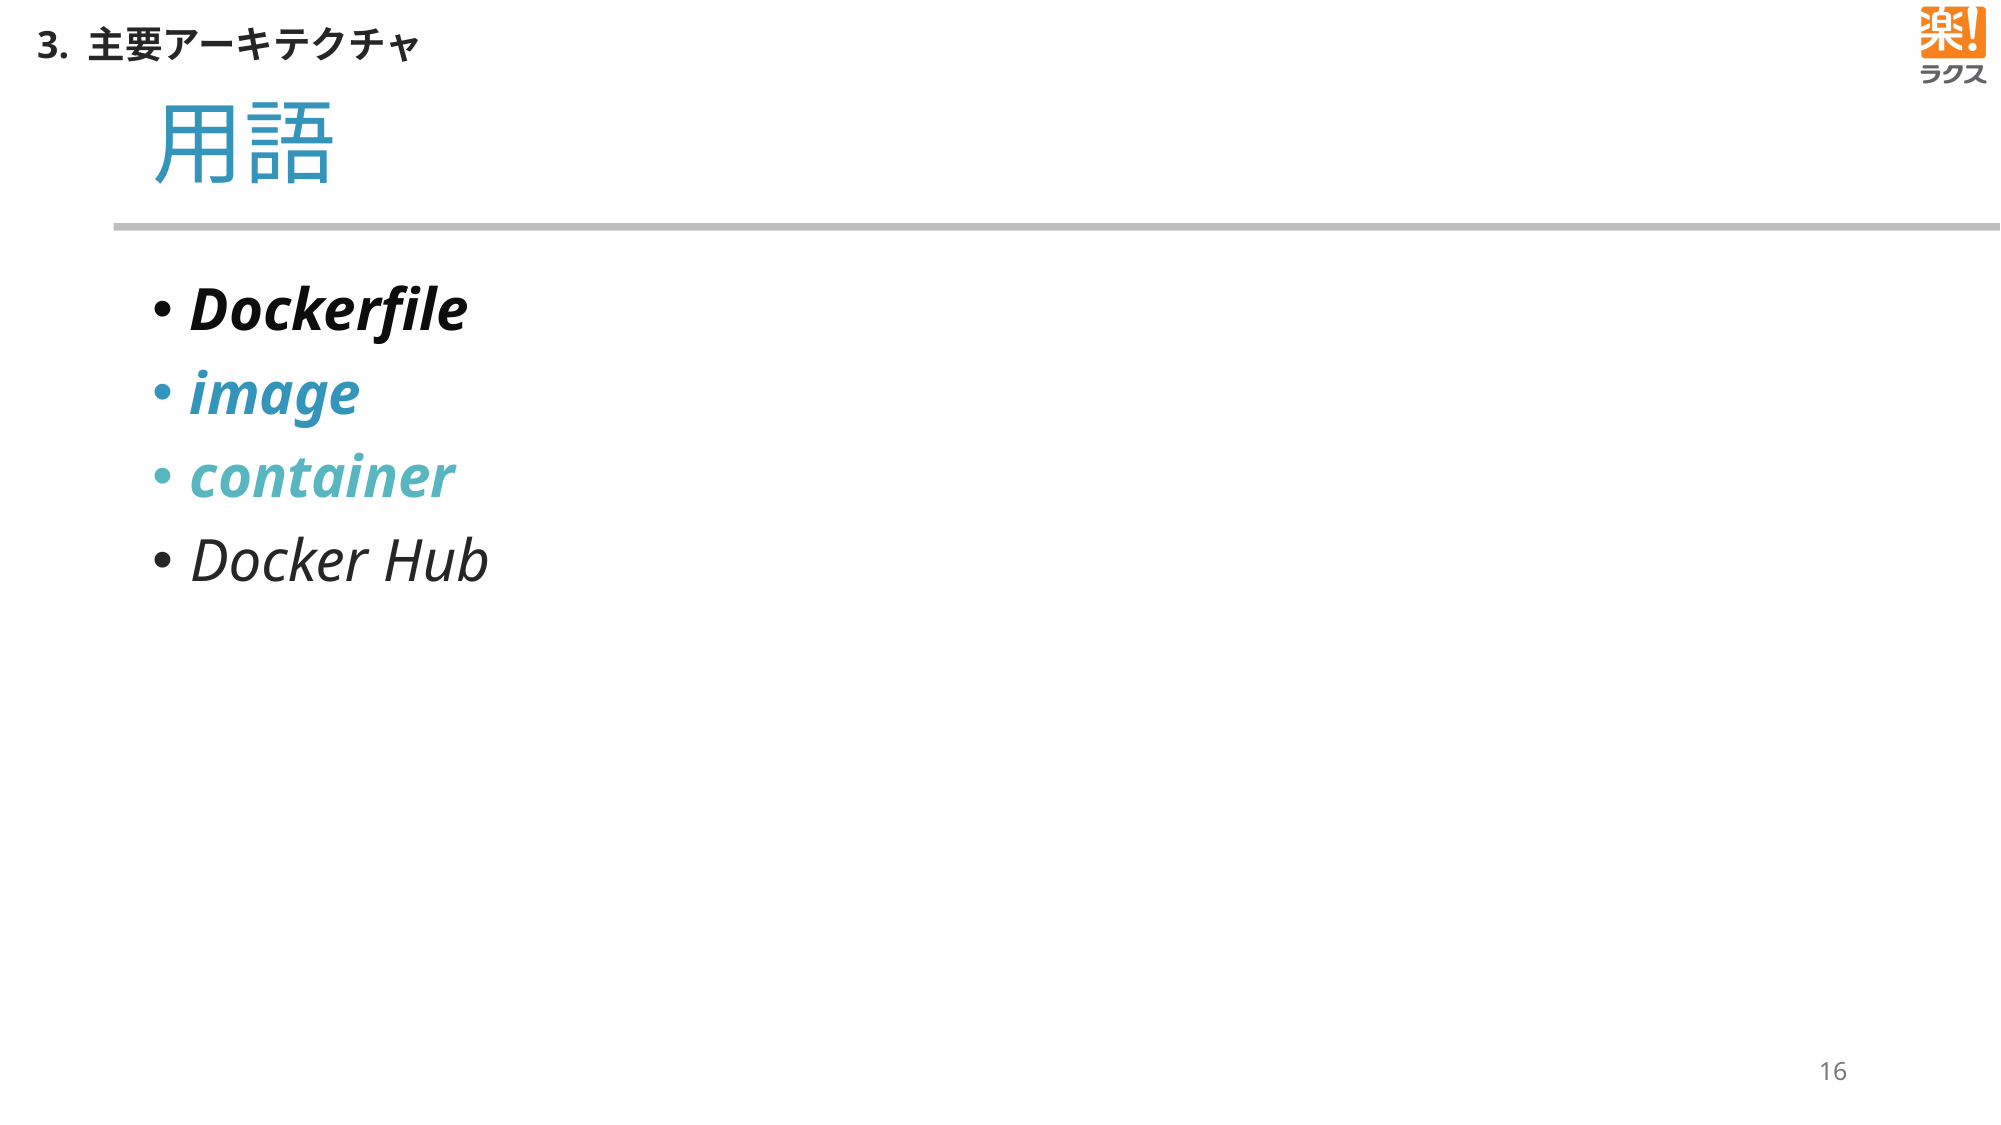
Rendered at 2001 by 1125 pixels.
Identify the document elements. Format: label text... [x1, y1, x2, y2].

title 用語 [137, 59, 1863, 224]
list Dockerfile image container Docker Hub [137, 272, 1863, 1014]
picture [1910, 0, 2000, 90]
text_box 3. 主要アーキテクチャ [12, 13, 616, 74]
slide_number 16 [1412, 1042, 1863, 1103]
